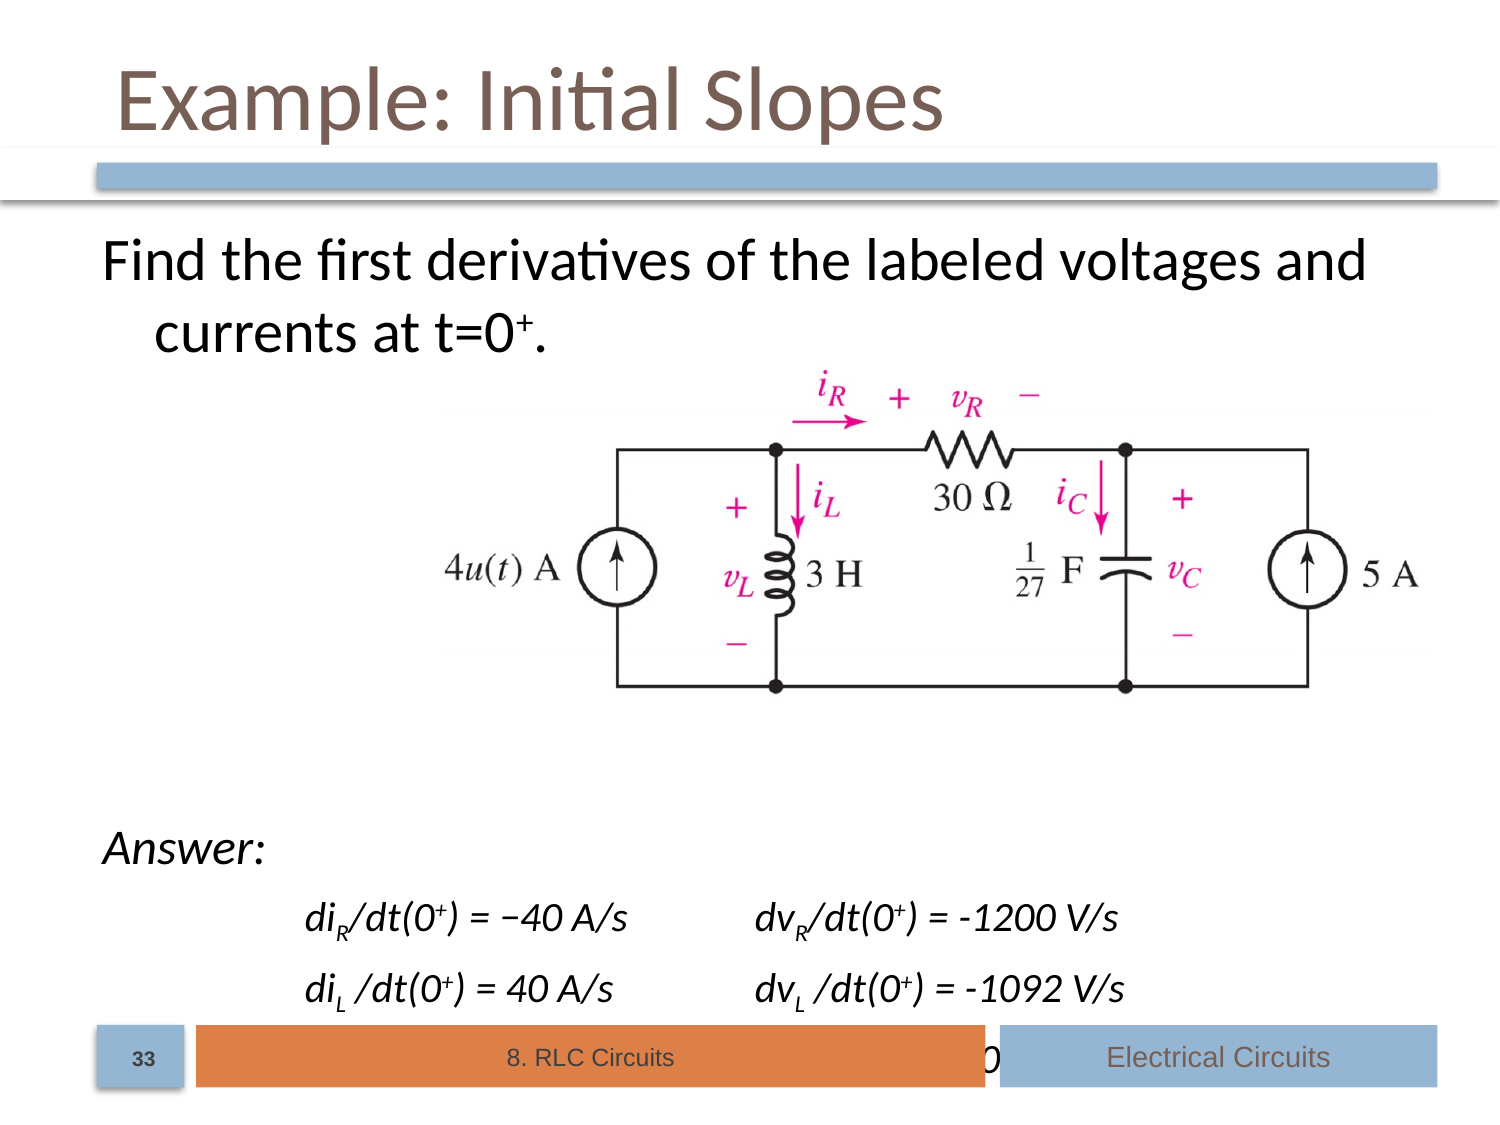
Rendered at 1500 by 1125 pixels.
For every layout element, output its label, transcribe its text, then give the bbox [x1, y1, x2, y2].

slide_number Electrical Circuits [999, 1025, 1438, 1088]
footer 8. RLC Circuits [196, 1025, 986, 1088]
picture [440, 362, 1438, 726]
title Example: Initial Slopes [100, 37, 1438, 150]
list Find the first derivatives of the labeled voltages and currents at t=0+. Answer: diR/dt(0+) = −40 A/s dvR/dt(0+) = -1200 V/s diL /dt(0+) = 40 A/s dvL /dt(0+) = -1092 V/s diC/dt(0+) = -40 A/s dvC/dt(0+) = 108 V/s [87, 212, 1500, 972]
slide_number 33 [99, 1038, 188, 1079]
